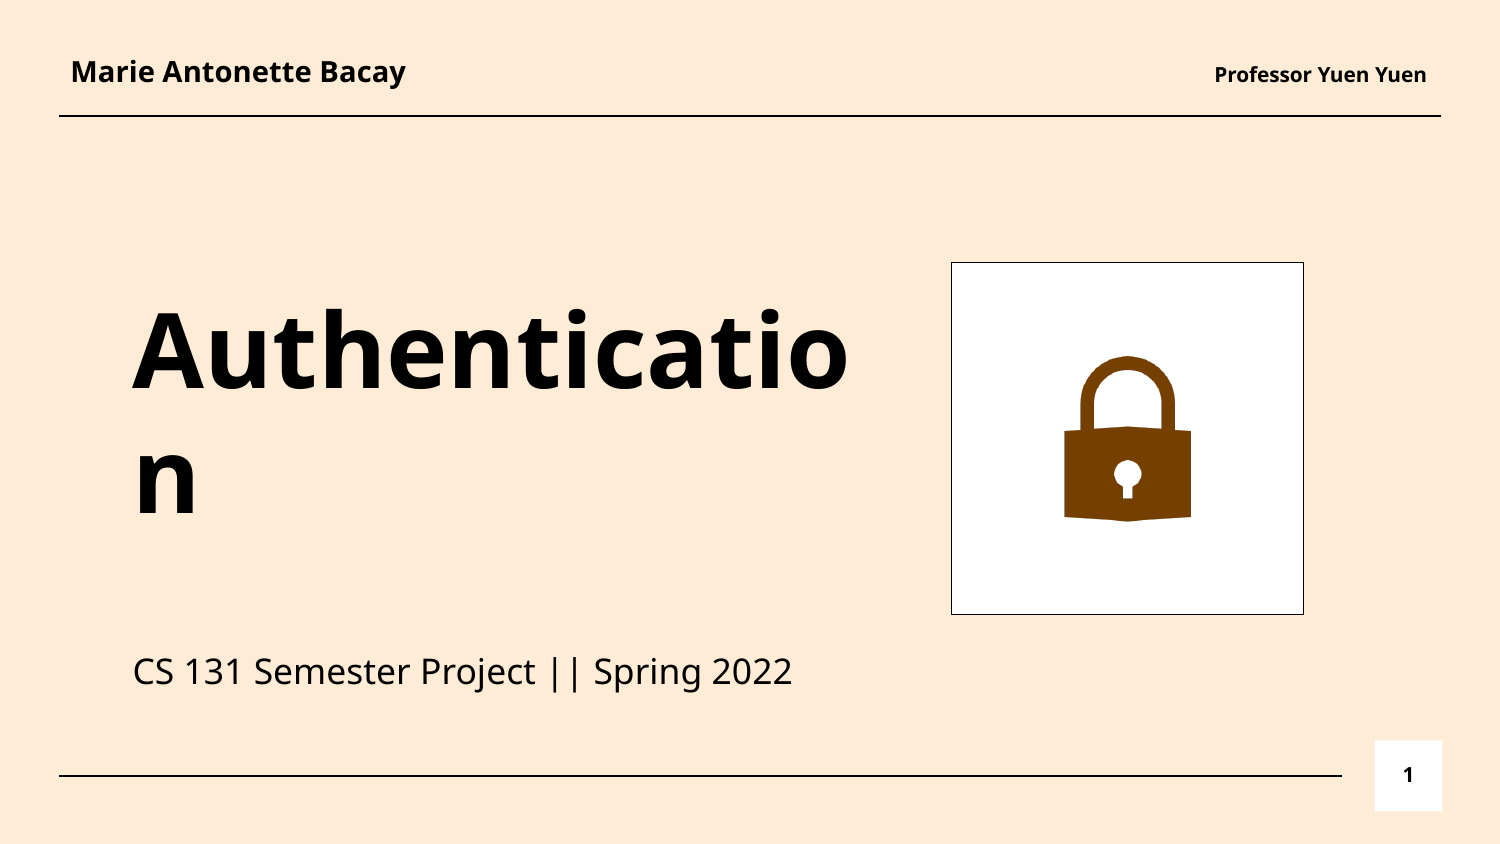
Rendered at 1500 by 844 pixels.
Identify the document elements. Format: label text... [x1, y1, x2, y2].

title Authentication [117, 190, 916, 629]
picture [1019, 330, 1236, 547]
text_box Marie Antonette Bacay [55, 38, 464, 104]
slide_number 1 [1374, 740, 1443, 812]
text_box Professor Yuen Yuen [1033, 38, 1443, 110]
text_box [951, 262, 1304, 615]
subtitle CS 131 Semester Project || Spring 2022 [117, 634, 831, 713]
